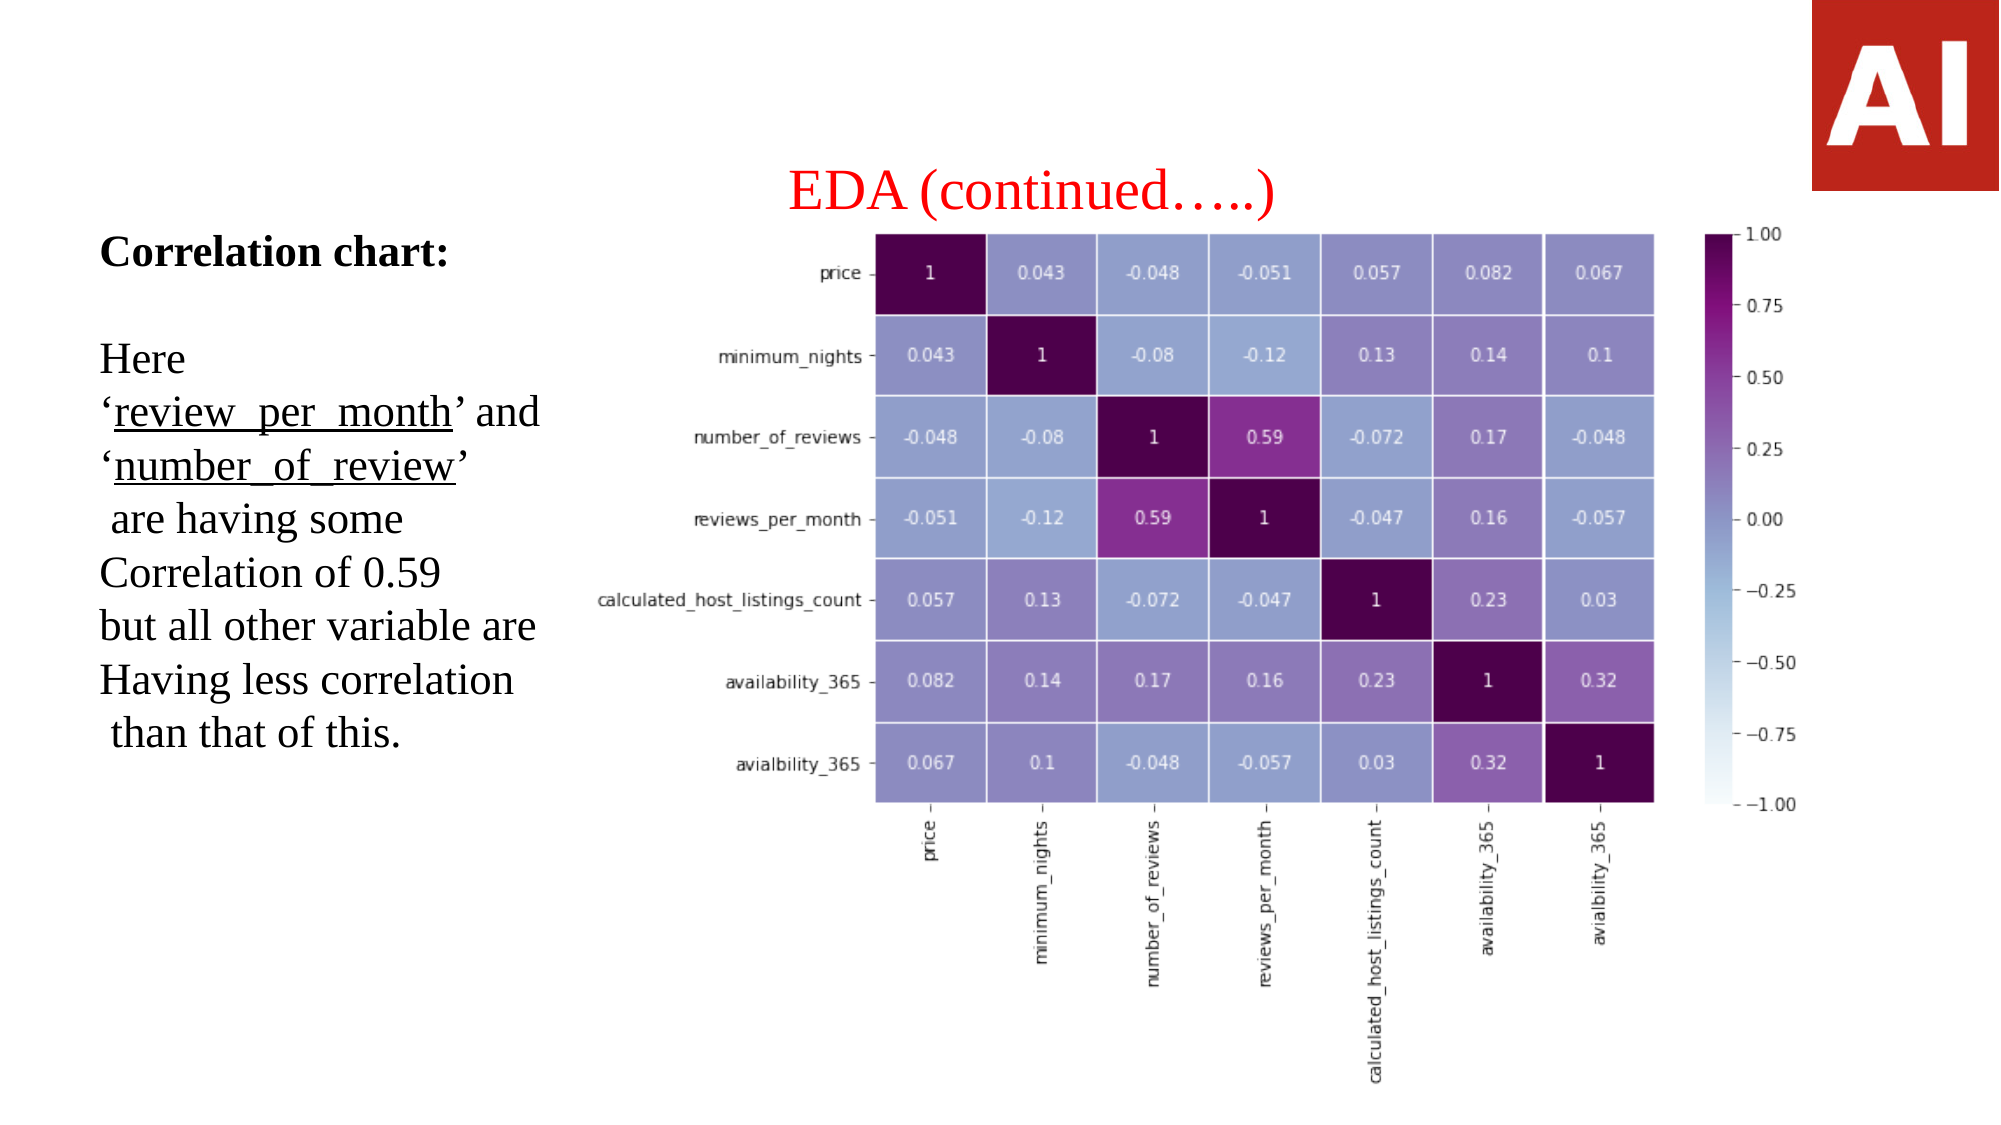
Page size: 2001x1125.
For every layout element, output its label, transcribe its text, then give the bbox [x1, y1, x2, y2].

picture [1809, 0, 2000, 191]
picture [584, 215, 1810, 1095]
subtitle EDA (continued…..) Correlation chart: Here ‘review_per_month’ and ‘number_of_review’ are having some Correlation of 0.59 but all other variable are Having less correlation than that of this. [84, 152, 1981, 1030]
